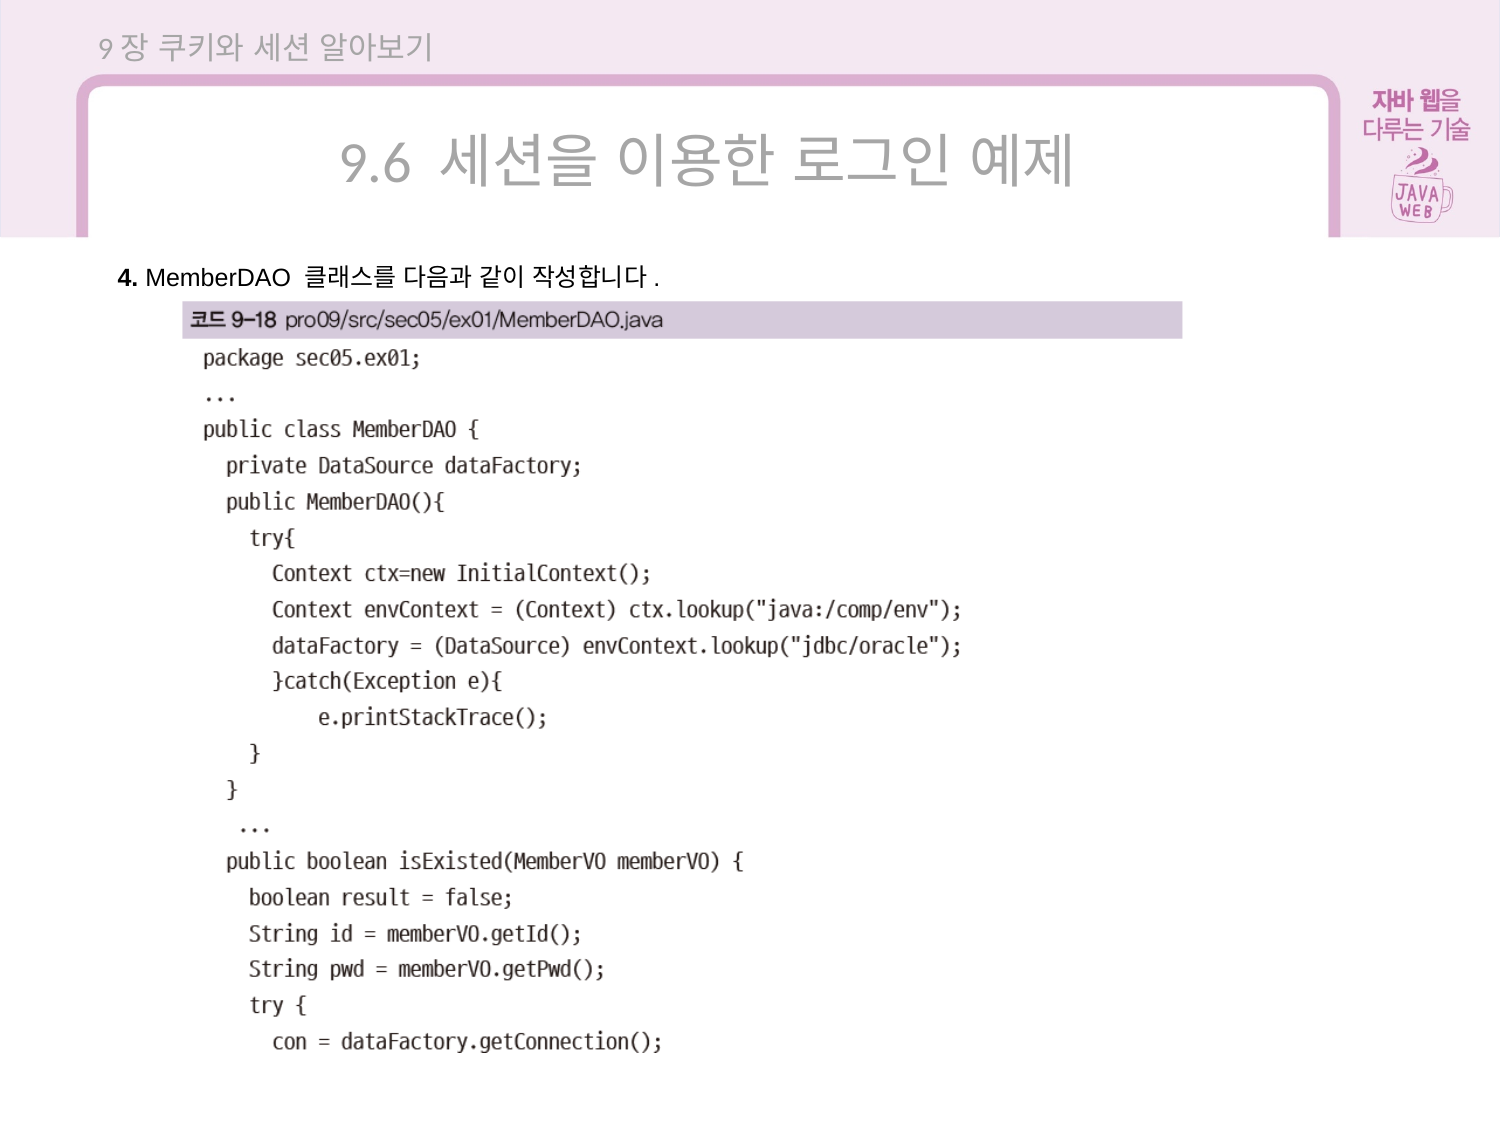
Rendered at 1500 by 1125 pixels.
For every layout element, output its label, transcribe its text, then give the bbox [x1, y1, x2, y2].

text_box 9장 쿠키와 세션 알아보기 [82, 0, 1133, 74]
picture [0, 0, 1500, 1125]
text_box 9.6 세션을 이용한 로그인 예제 [182, 117, 1233, 202]
text_box 4. MemberDAO 클래스를 다음과 같이 작성합니다. [102, 254, 1310, 299]
